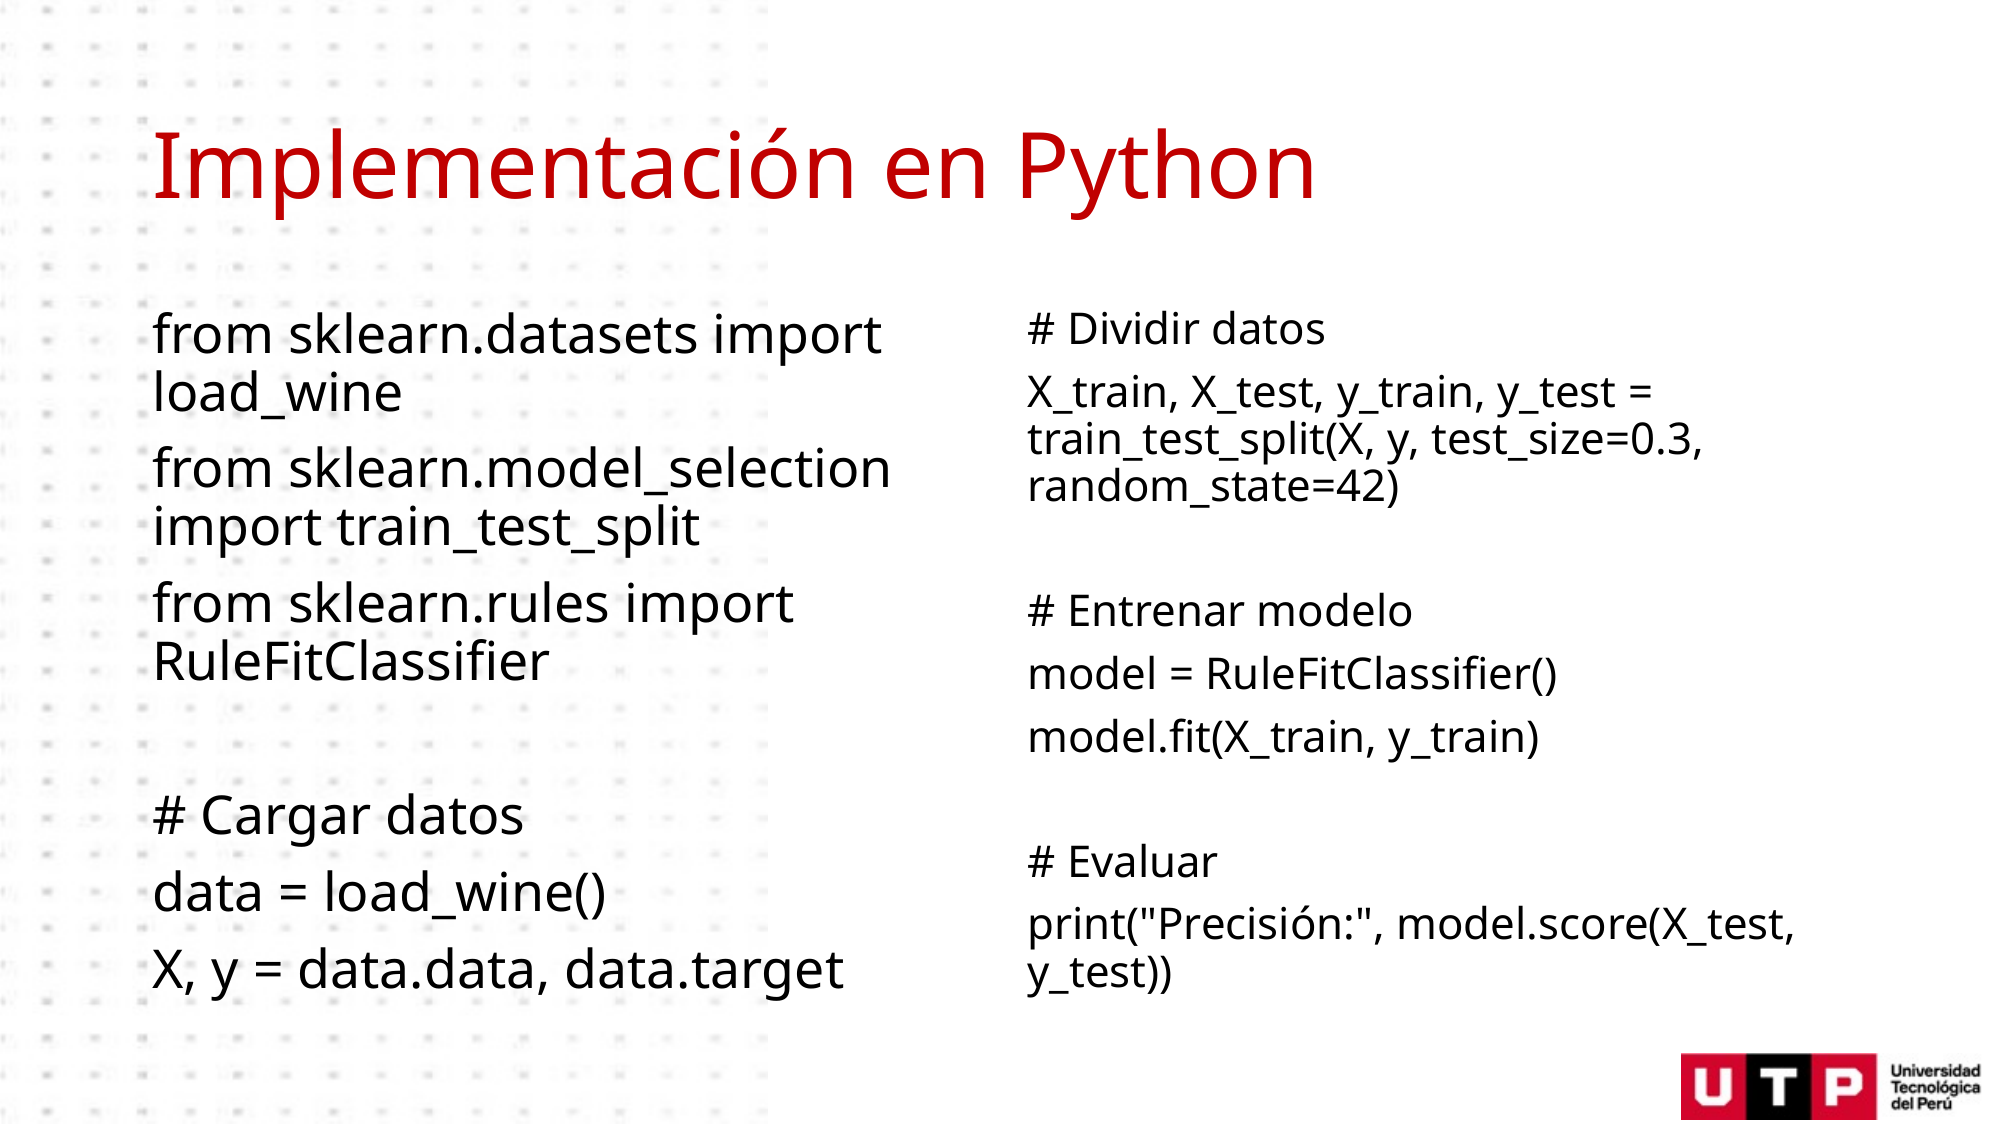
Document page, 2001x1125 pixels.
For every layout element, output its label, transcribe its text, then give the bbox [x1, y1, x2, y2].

list # Dividir datos X_train, X_test, y_train, y_test = train_test_split(X, y, test_size=0.3, random_state=42) # Entrenar modelo model = RuleFitClassifier() model.fit(X_train, y_train) # Evaluar print("Precisión:", model.score(X_test, y_test)) [1012, 299, 1863, 1014]
title Implementación en Python [769, 59, 1863, 278]
picture [0, 0, 769, 1124]
picture [1680, 1053, 2000, 1120]
list from sklearn.datasets import load_wine from sklearn.model_selection import train_test_split from sklearn.rules import RuleFitClassifier # Cargar datos data = load_wine() X, y = data.data, data.target [769, 299, 988, 1014]
